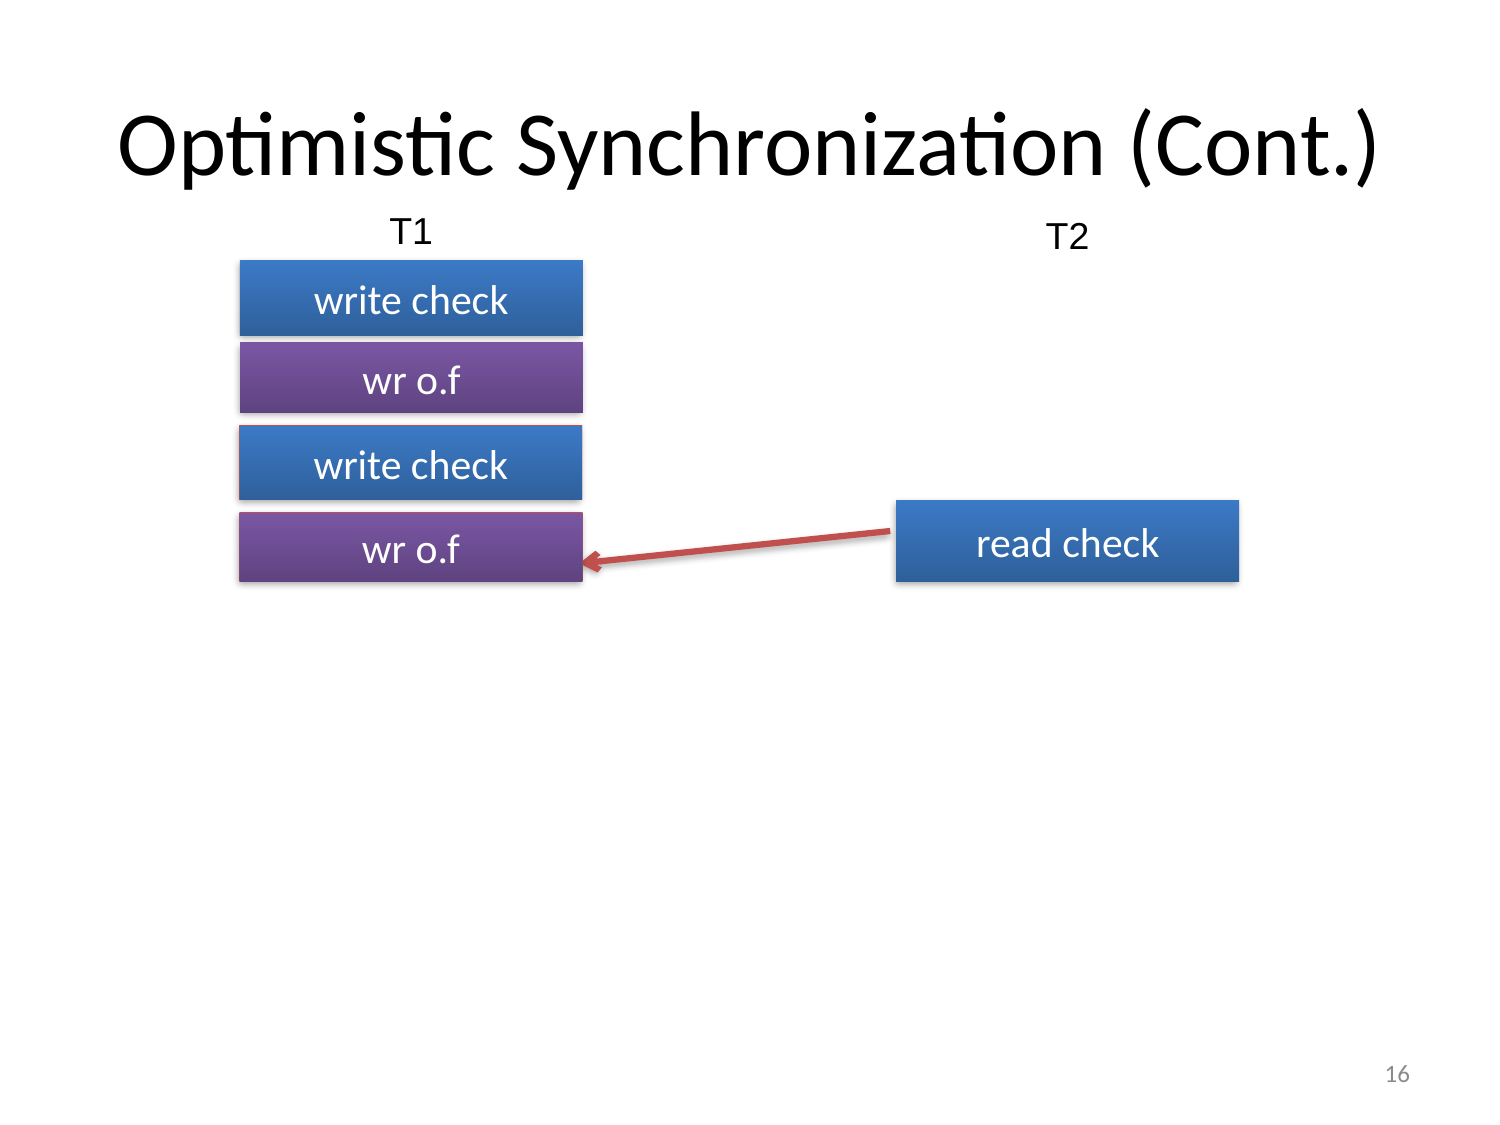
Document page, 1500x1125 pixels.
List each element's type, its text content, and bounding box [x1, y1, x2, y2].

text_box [239, 199, 1240, 583]
slide_number 16 [1074, 1042, 1425, 1103]
title Optimistic Synchronization (Cont.) [75, 45, 1425, 233]
